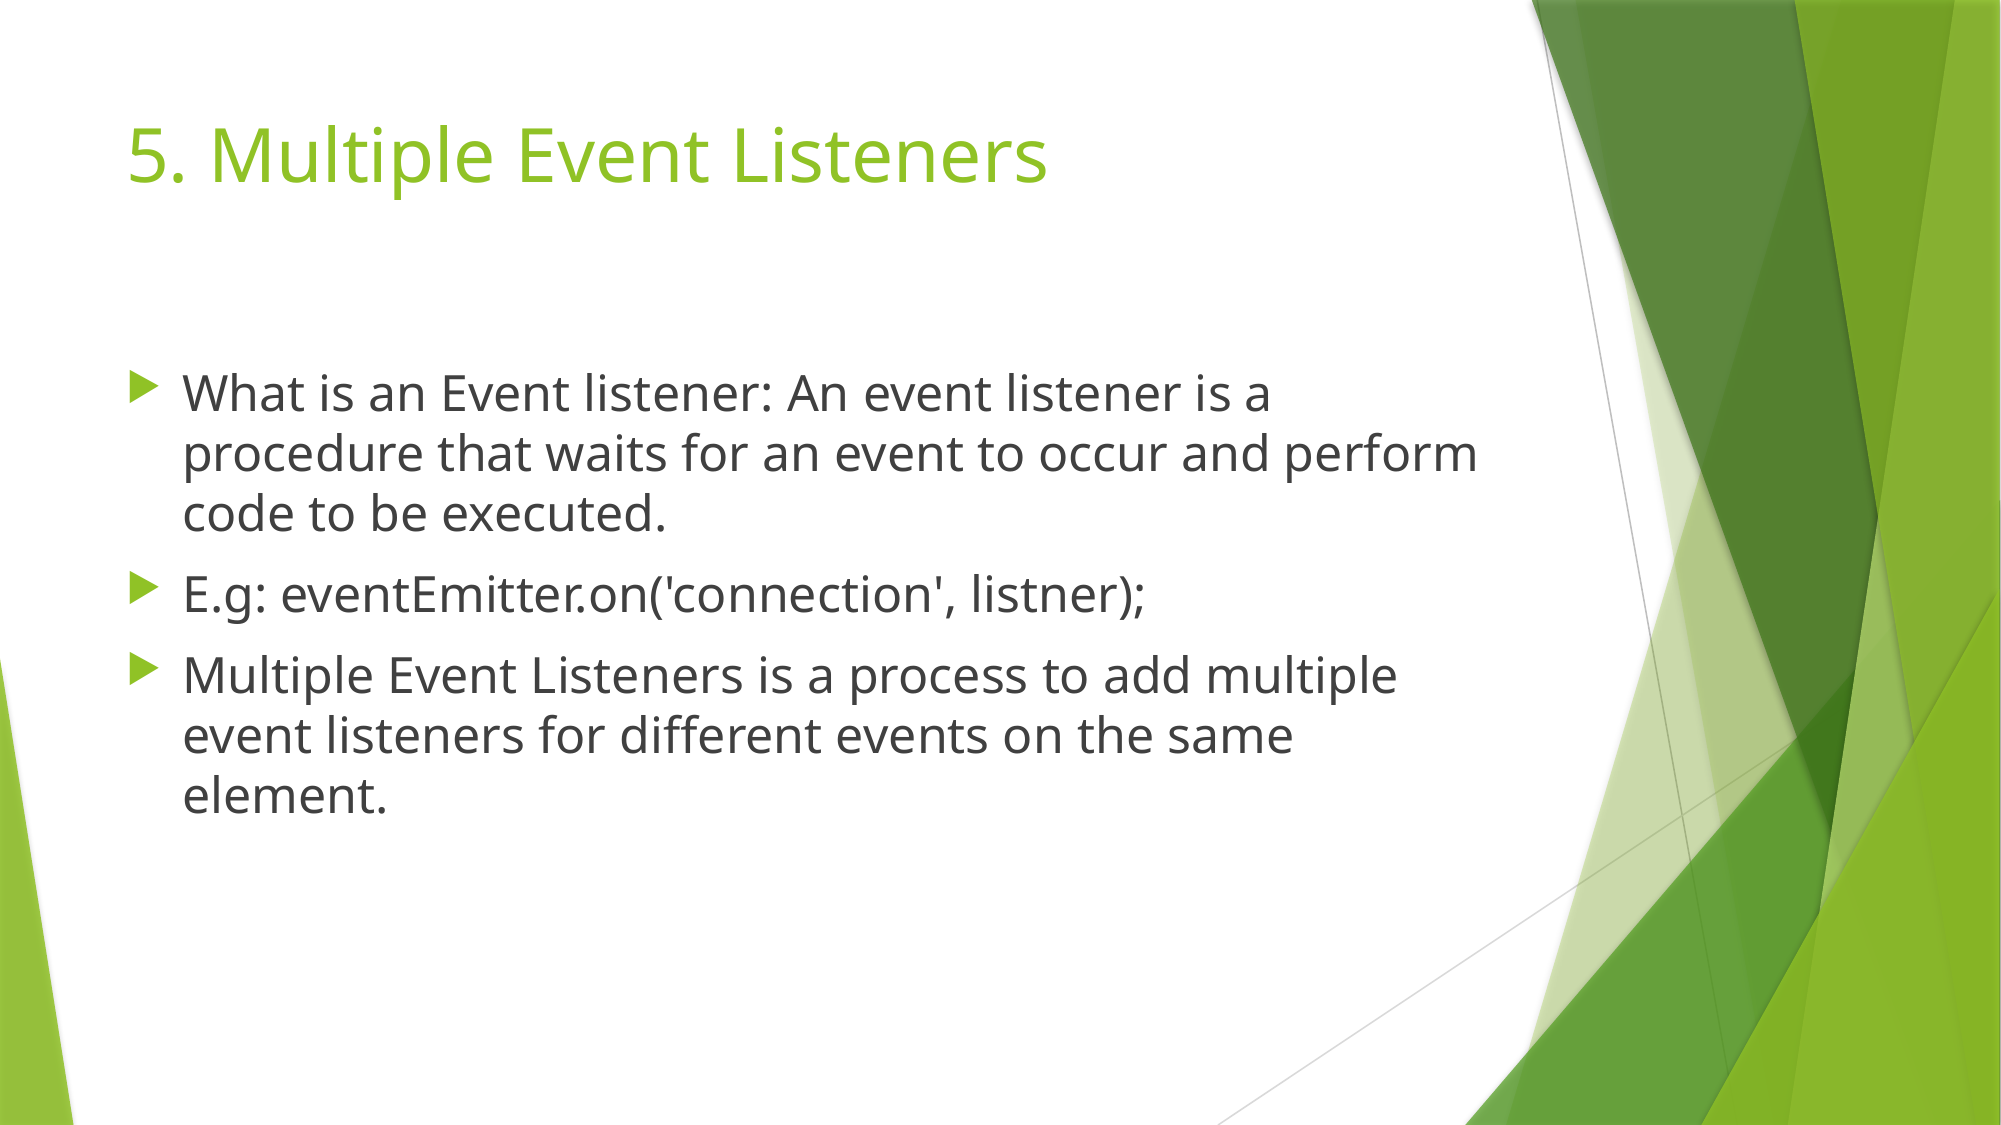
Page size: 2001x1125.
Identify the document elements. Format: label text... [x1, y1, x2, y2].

list What is an Event listener: An event listener is a procedure that waits for an event to occur and perform code to be executed. E.g: eventEmitter.on('connection', listner); Multiple Event Listeners is a process to add multiple event listeners for different events on the same element. [111, 354, 1522, 992]
title 5. Multiple Event Listeners [111, 99, 1522, 317]
